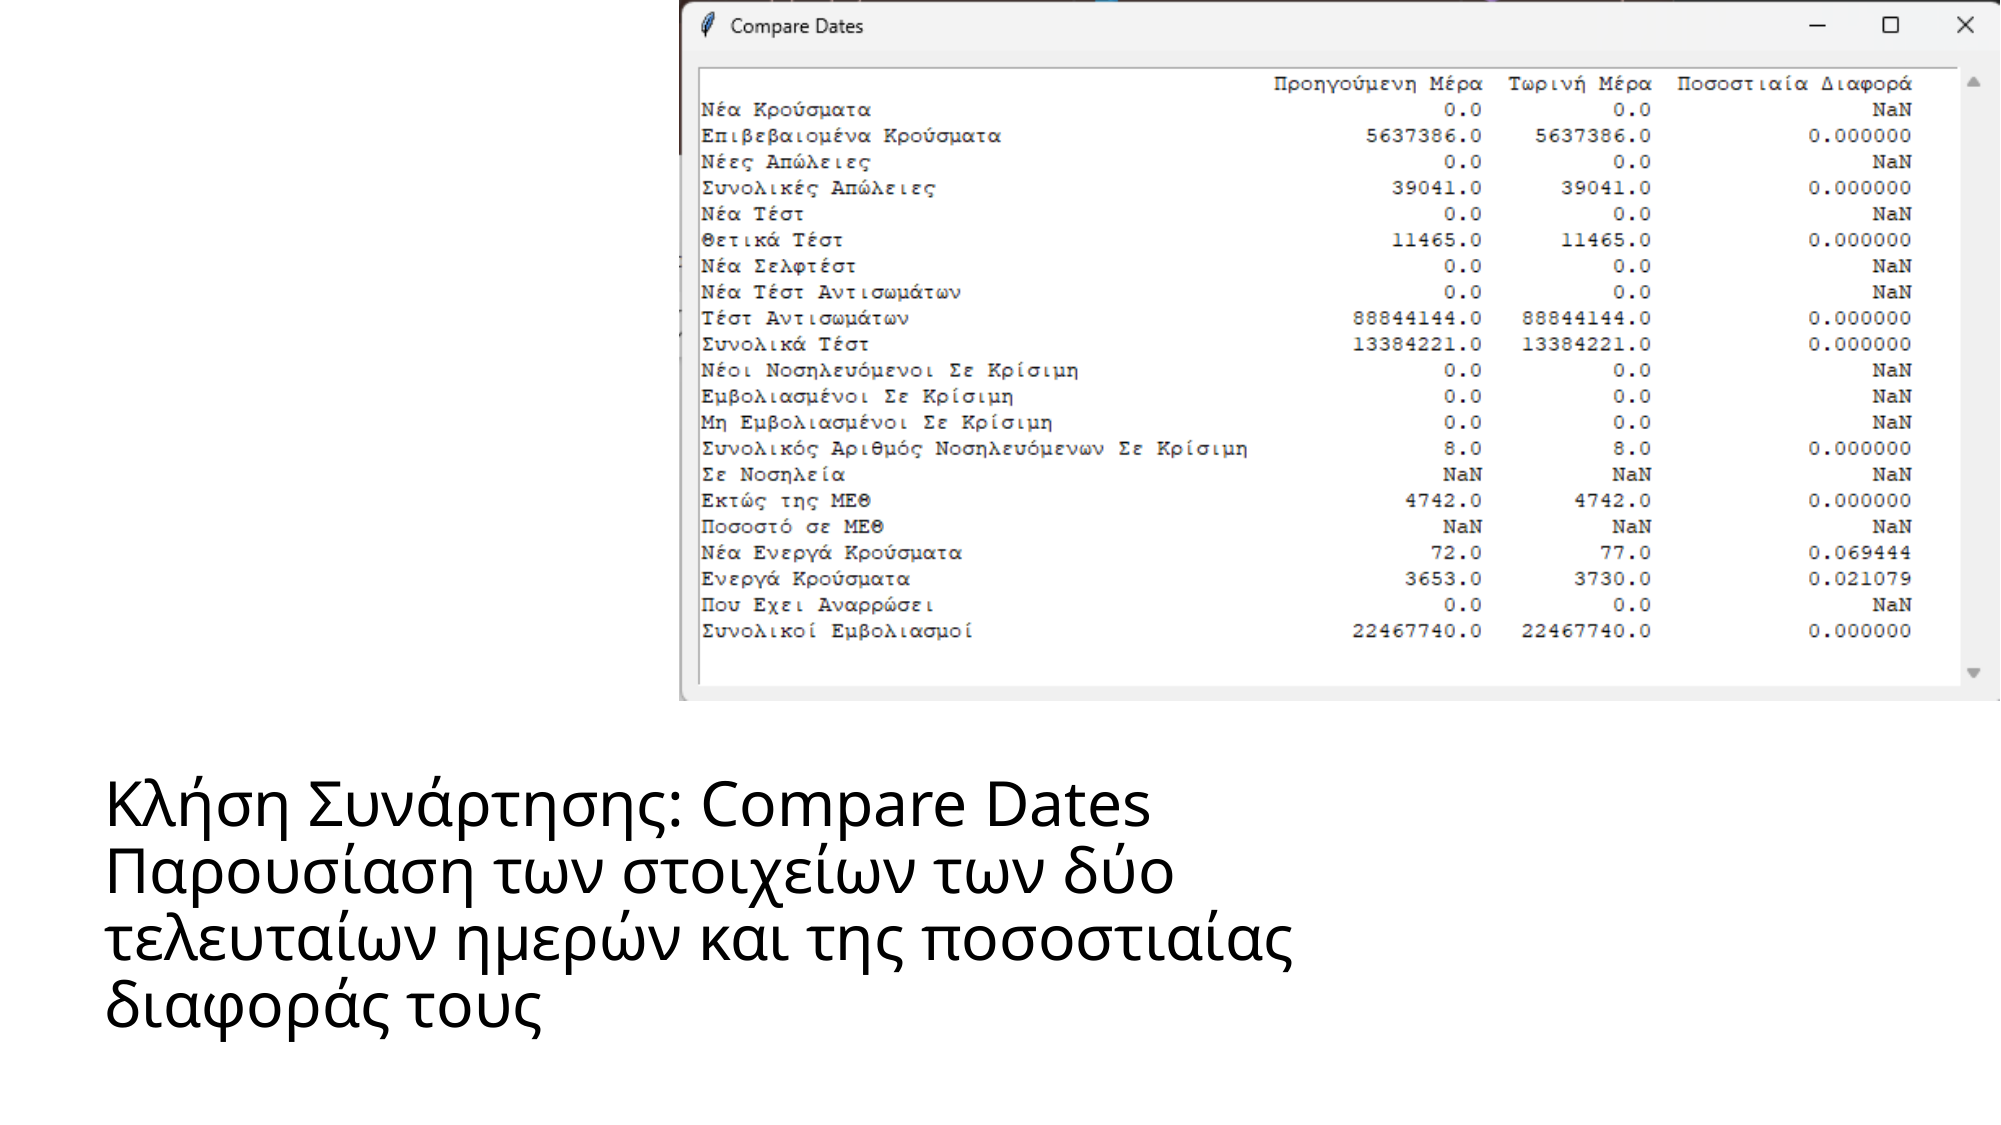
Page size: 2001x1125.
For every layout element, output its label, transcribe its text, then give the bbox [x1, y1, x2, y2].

title Κλήση Συνάρτησης: Compare Dates Παρουσίαση των στοιχείων των δύο τελευταίων ημερών και της ποσοστιαίας διαφοράς τους [89, 763, 1480, 1125]
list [678, 0, 2000, 702]
